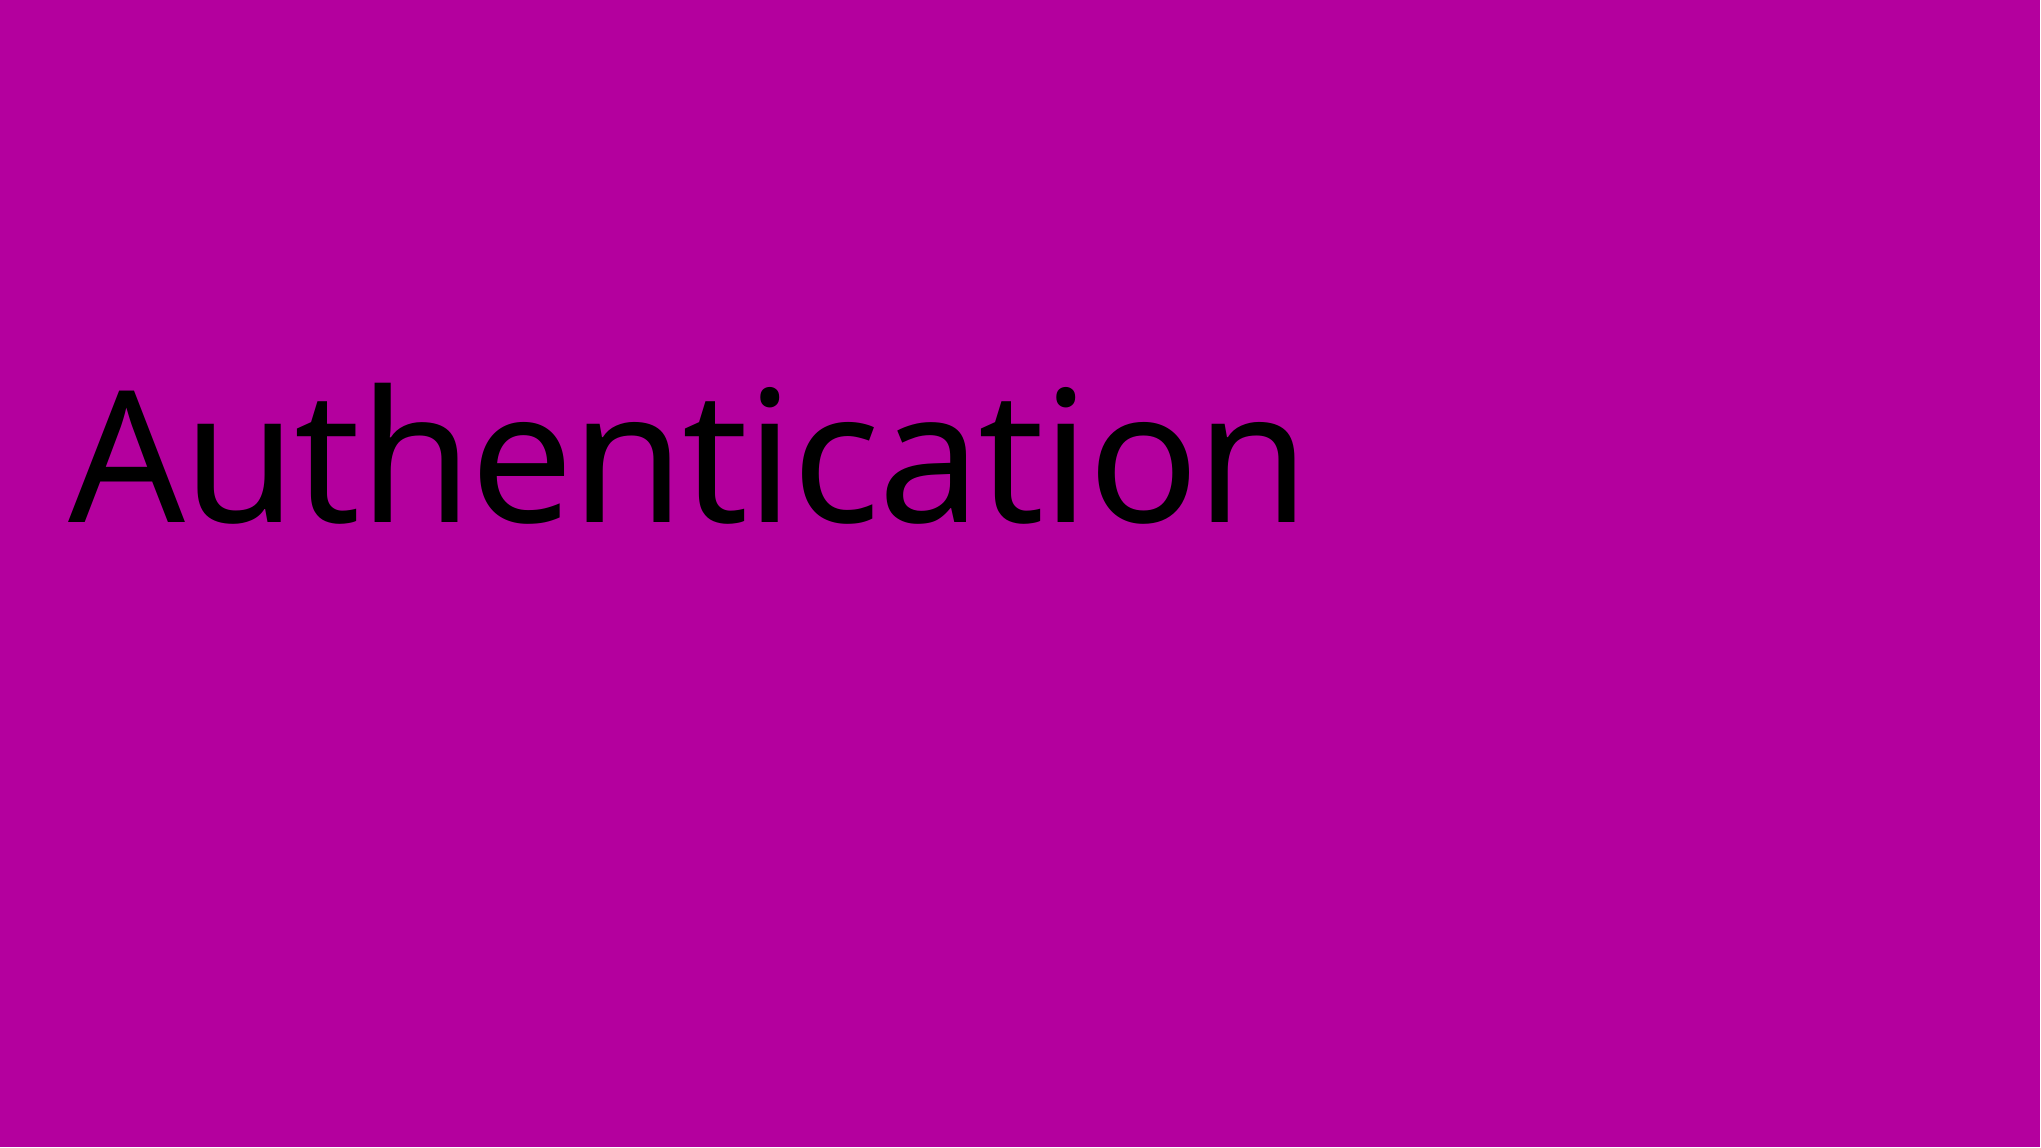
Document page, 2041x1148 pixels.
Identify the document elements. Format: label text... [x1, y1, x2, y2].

title Authentication [45, 348, 1996, 650]
